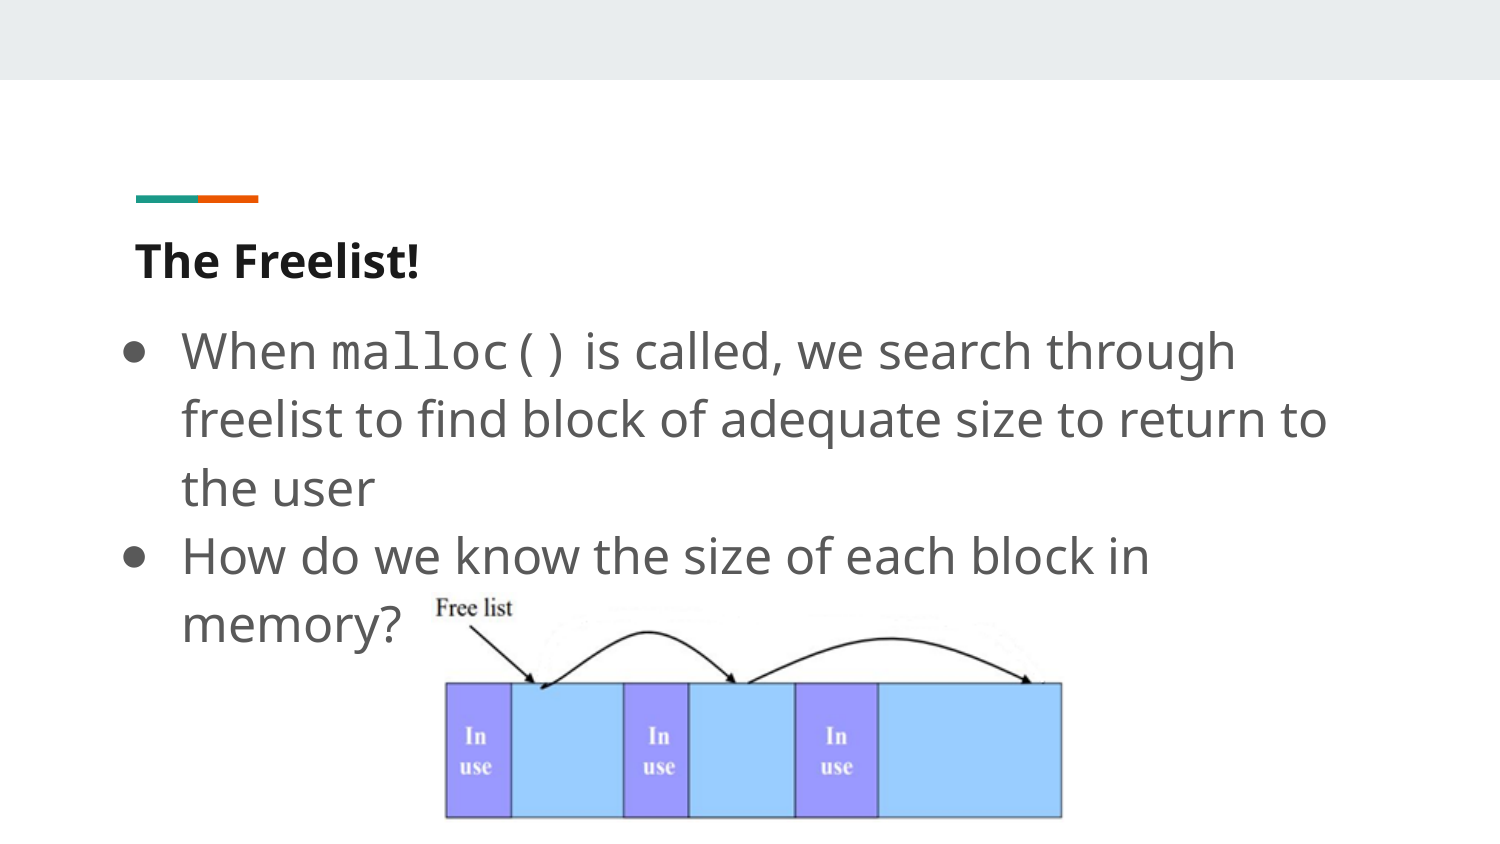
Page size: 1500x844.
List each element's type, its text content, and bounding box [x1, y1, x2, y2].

picture [430, 591, 1070, 824]
list When malloc() is called, we search through freelist to find block of adequate size to return to the user How do we know the size of each block in memory? [91, 295, 1354, 709]
title The Freelist! [119, 215, 1382, 305]
